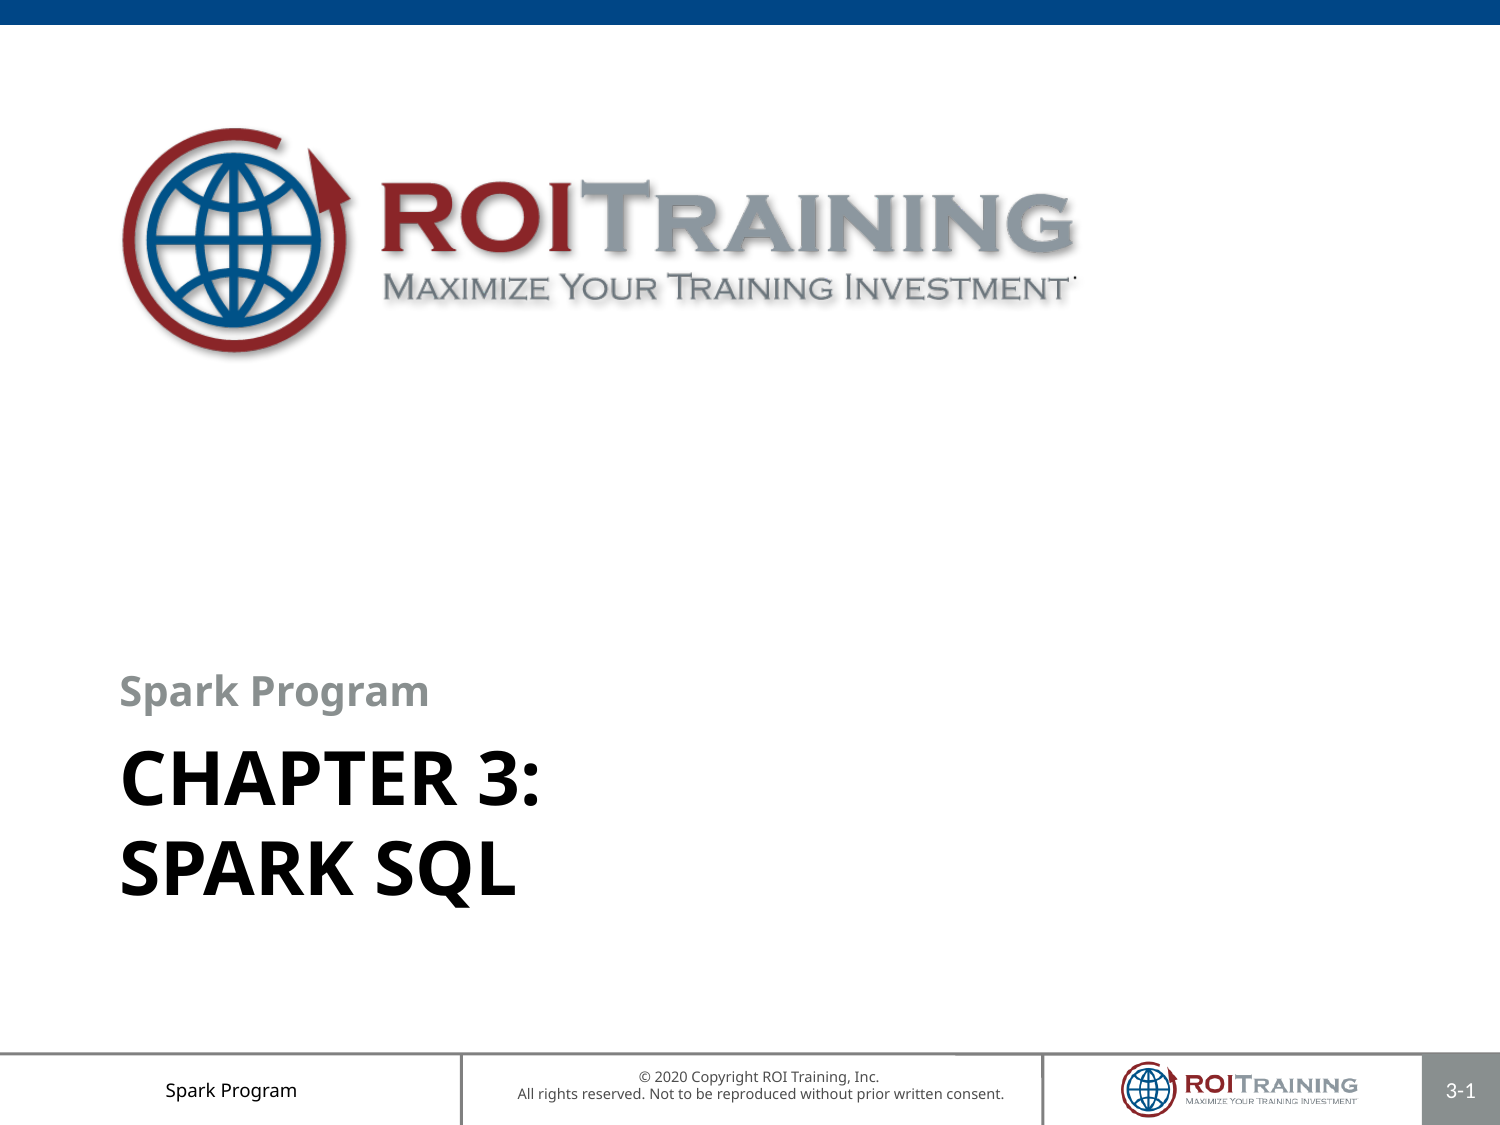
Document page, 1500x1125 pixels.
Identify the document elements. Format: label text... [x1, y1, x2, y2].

list Spark Program [104, 476, 1422, 723]
title Chapter 3: Spark SQL [104, 722, 1424, 947]
picture [1113, 1060, 1362, 1118]
picture [93, 123, 1092, 356]
